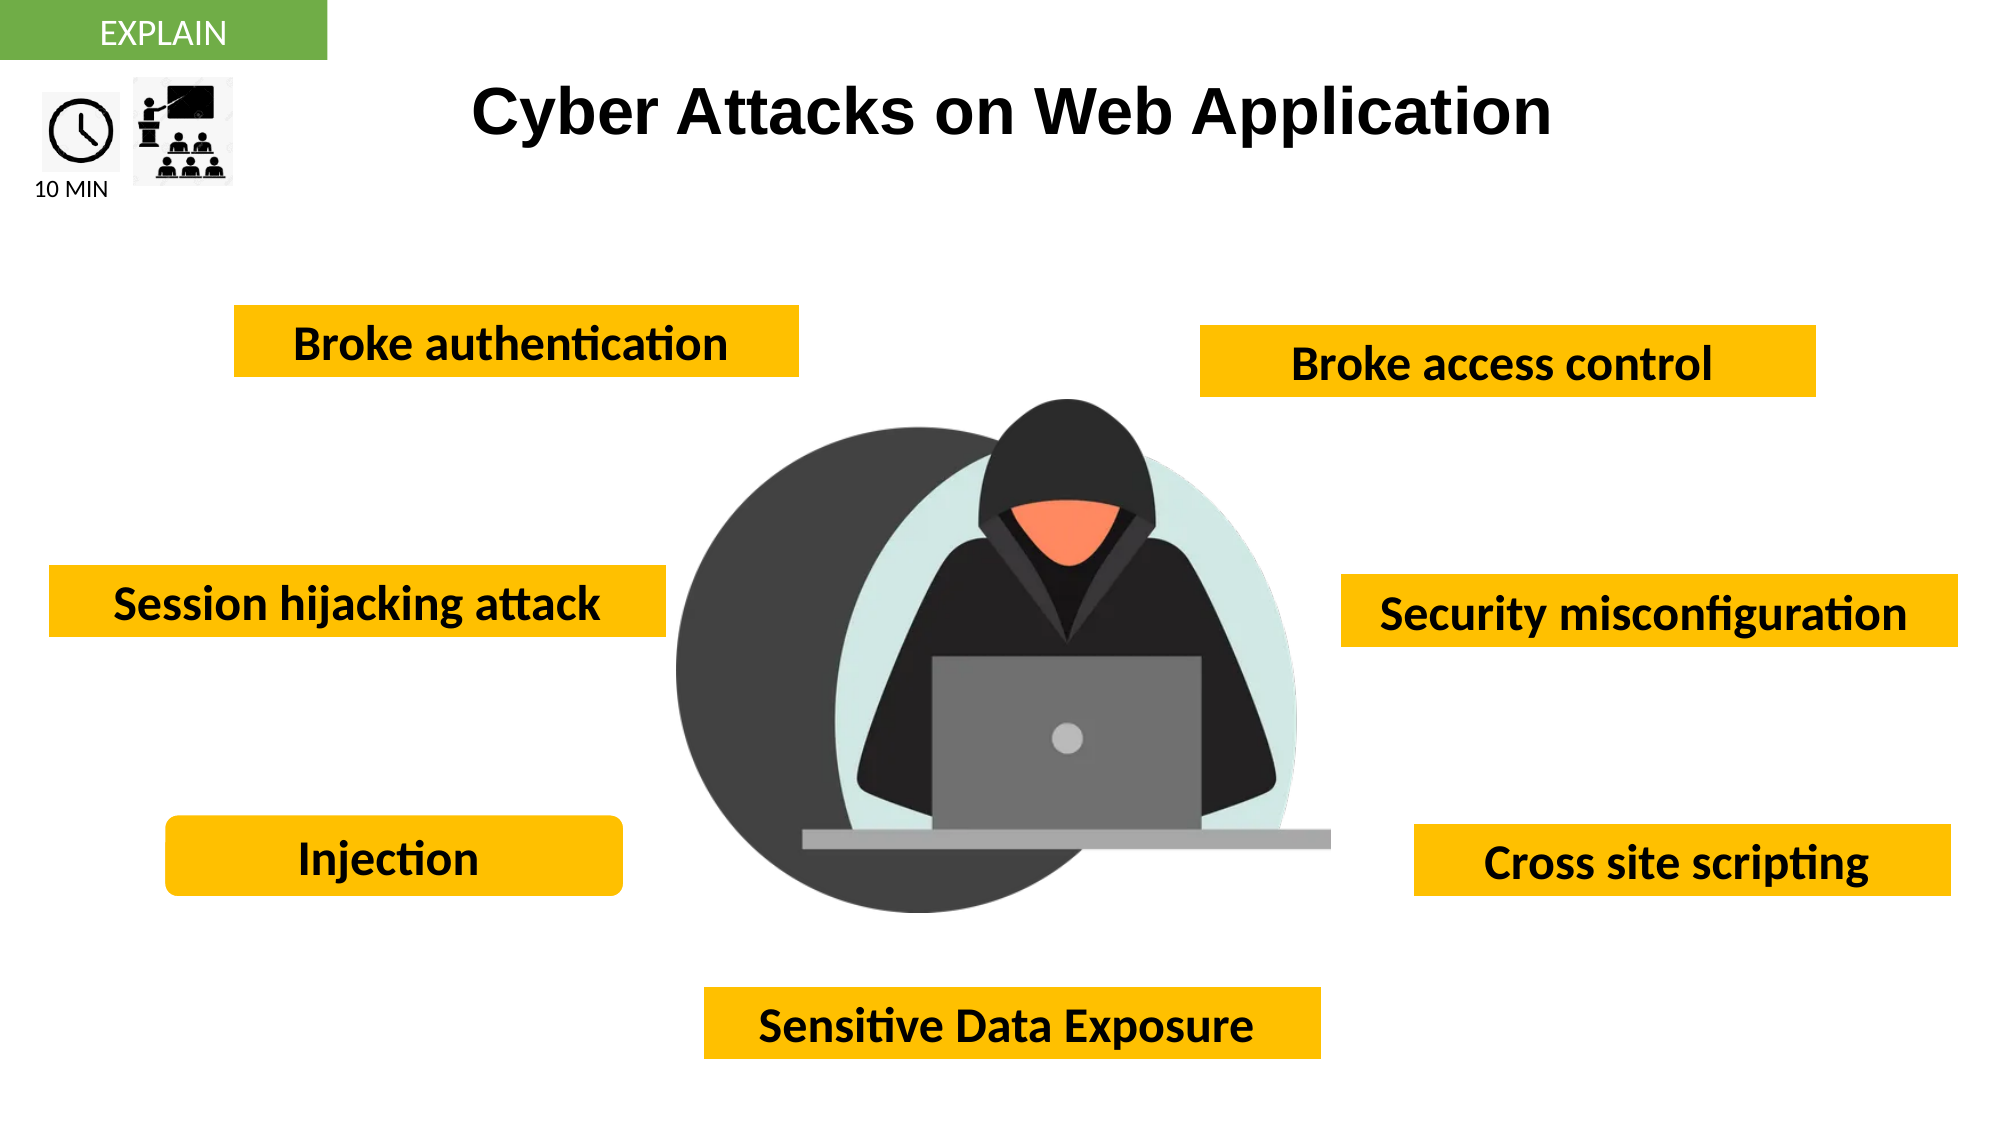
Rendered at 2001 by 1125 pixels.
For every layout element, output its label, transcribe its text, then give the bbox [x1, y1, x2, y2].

text_box Cross site scripting [1412, 822, 1953, 898]
picture [42, 91, 120, 172]
text_box Sensitive Data Exposure [702, 985, 1323, 1061]
text_box Cyber Attacks on Web Application [405, 60, 1620, 156]
text_box Broke authentication [232, 303, 801, 379]
text_box Session hijacking attack [47, 563, 668, 639]
text_box EXPLAIN [0, 0, 328, 60]
text_box Security misconfiguration [1339, 572, 1960, 649]
picture [675, 398, 1332, 913]
text_box 10 MIN [18, 165, 125, 211]
text_box Broke access control [1198, 323, 1818, 399]
text_box Injection [163, 813, 625, 898]
picture [132, 77, 234, 187]
